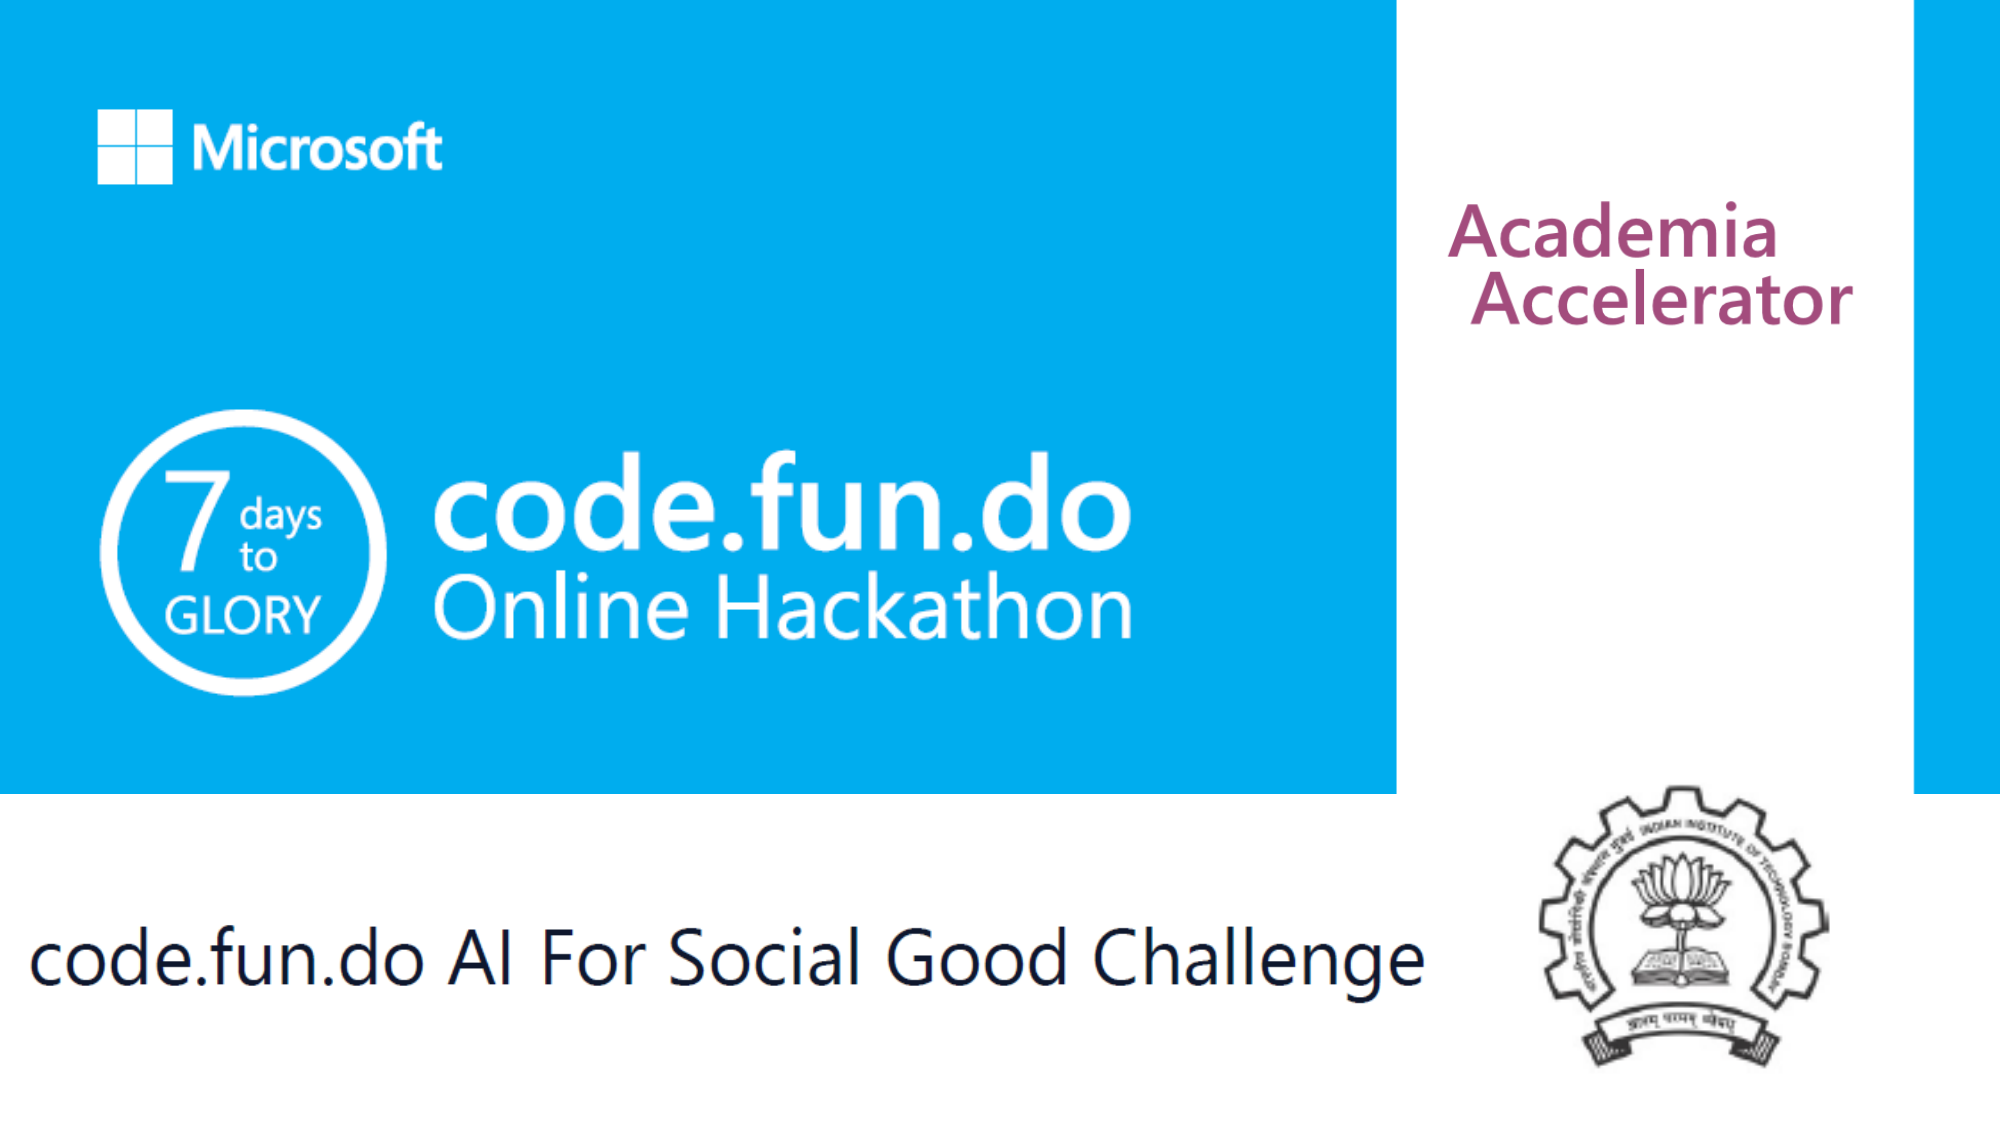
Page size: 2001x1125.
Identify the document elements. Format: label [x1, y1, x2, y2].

picture [778, 592, 815, 640]
picture [1397, 0, 1914, 1124]
picture [599, 592, 638, 638]
picture [578, 592, 586, 638]
picture [648, 592, 688, 640]
picture [574, 451, 640, 552]
picture [100, 410, 387, 697]
picture [435, 574, 495, 640]
picture [983, 451, 1048, 552]
picture [653, 481, 715, 552]
picture [435, 481, 486, 552]
picture [578, 572, 588, 582]
picture [824, 592, 859, 640]
picture [1092, 592, 1130, 638]
picture [248, 136, 256, 170]
picture [260, 136, 287, 170]
picture [98, 110, 172, 184]
picture [751, 449, 795, 550]
picture [1036, 592, 1082, 640]
picture [291, 121, 442, 170]
picture [248, 124, 258, 132]
picture [801, 483, 861, 552]
picture [194, 124, 242, 170]
picture [719, 574, 768, 638]
picture [988, 571, 1027, 638]
picture [723, 533, 743, 552]
picture [953, 533, 972, 552]
picture [910, 592, 947, 640]
picture [1061, 481, 1130, 552]
picture [953, 580, 981, 640]
picture [869, 571, 906, 638]
picture [880, 481, 940, 550]
picture [505, 592, 544, 638]
picture [496, 481, 565, 552]
picture [25, 911, 1438, 1022]
picture [557, 571, 565, 638]
